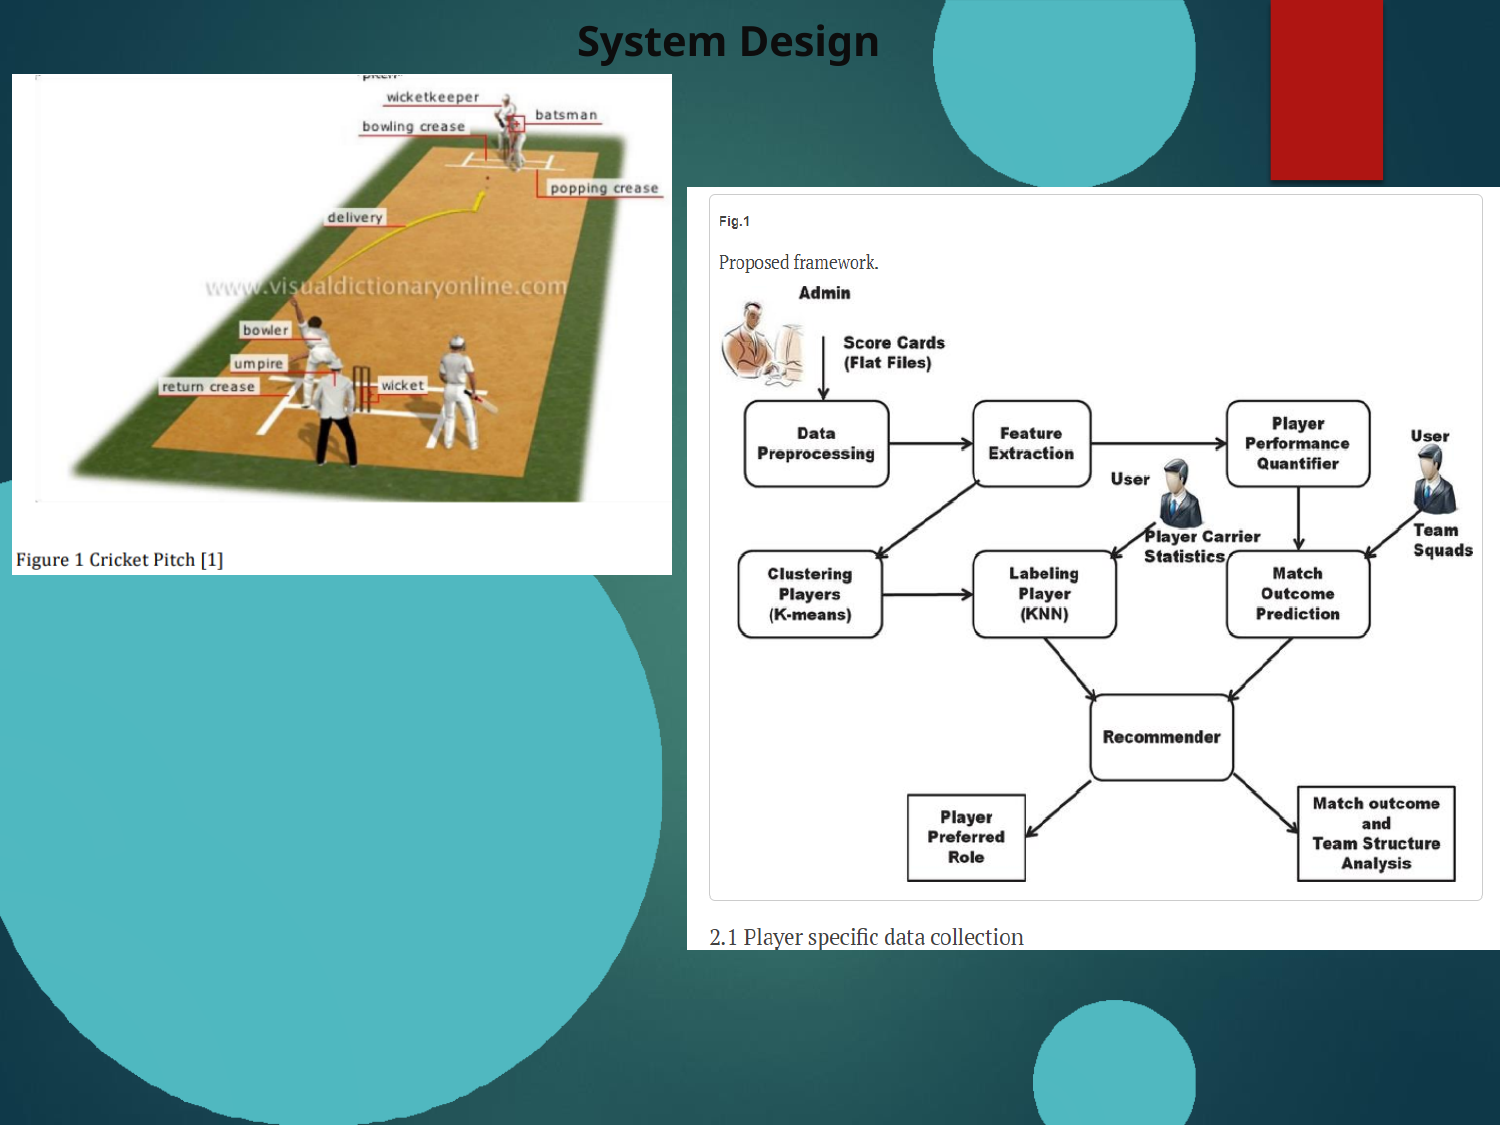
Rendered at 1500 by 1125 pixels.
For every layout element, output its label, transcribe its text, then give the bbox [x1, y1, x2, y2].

title System Design [575, 12, 1182, 203]
picture [0, 0, 1500, 1125]
